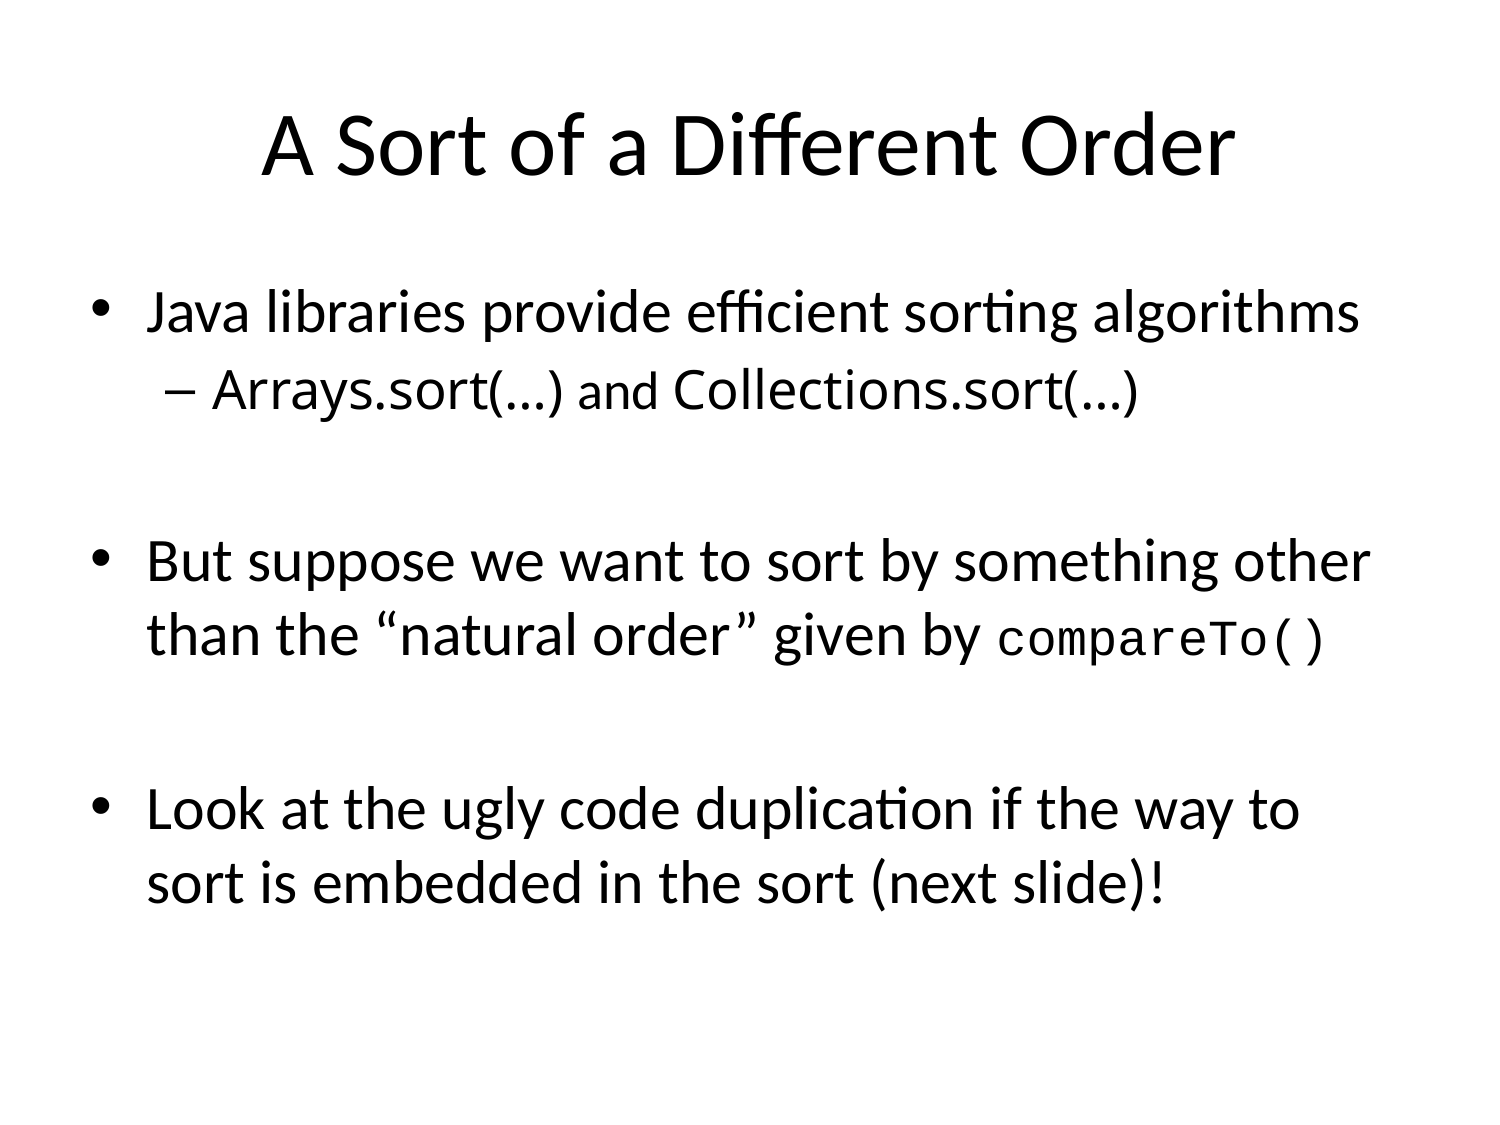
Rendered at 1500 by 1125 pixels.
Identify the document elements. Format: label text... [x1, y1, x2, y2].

list Java libraries provide efficient sorting algorithms Arrays.sort(…) and Collections.sort(…) But suppose we want to sort by something other than the “natural order” given by compareTo() Look at the ugly code duplication if the way to sort is embedded in the sort (next slide)! [75, 262, 1425, 1005]
title A Sort of a Different Order [75, 45, 1425, 233]
